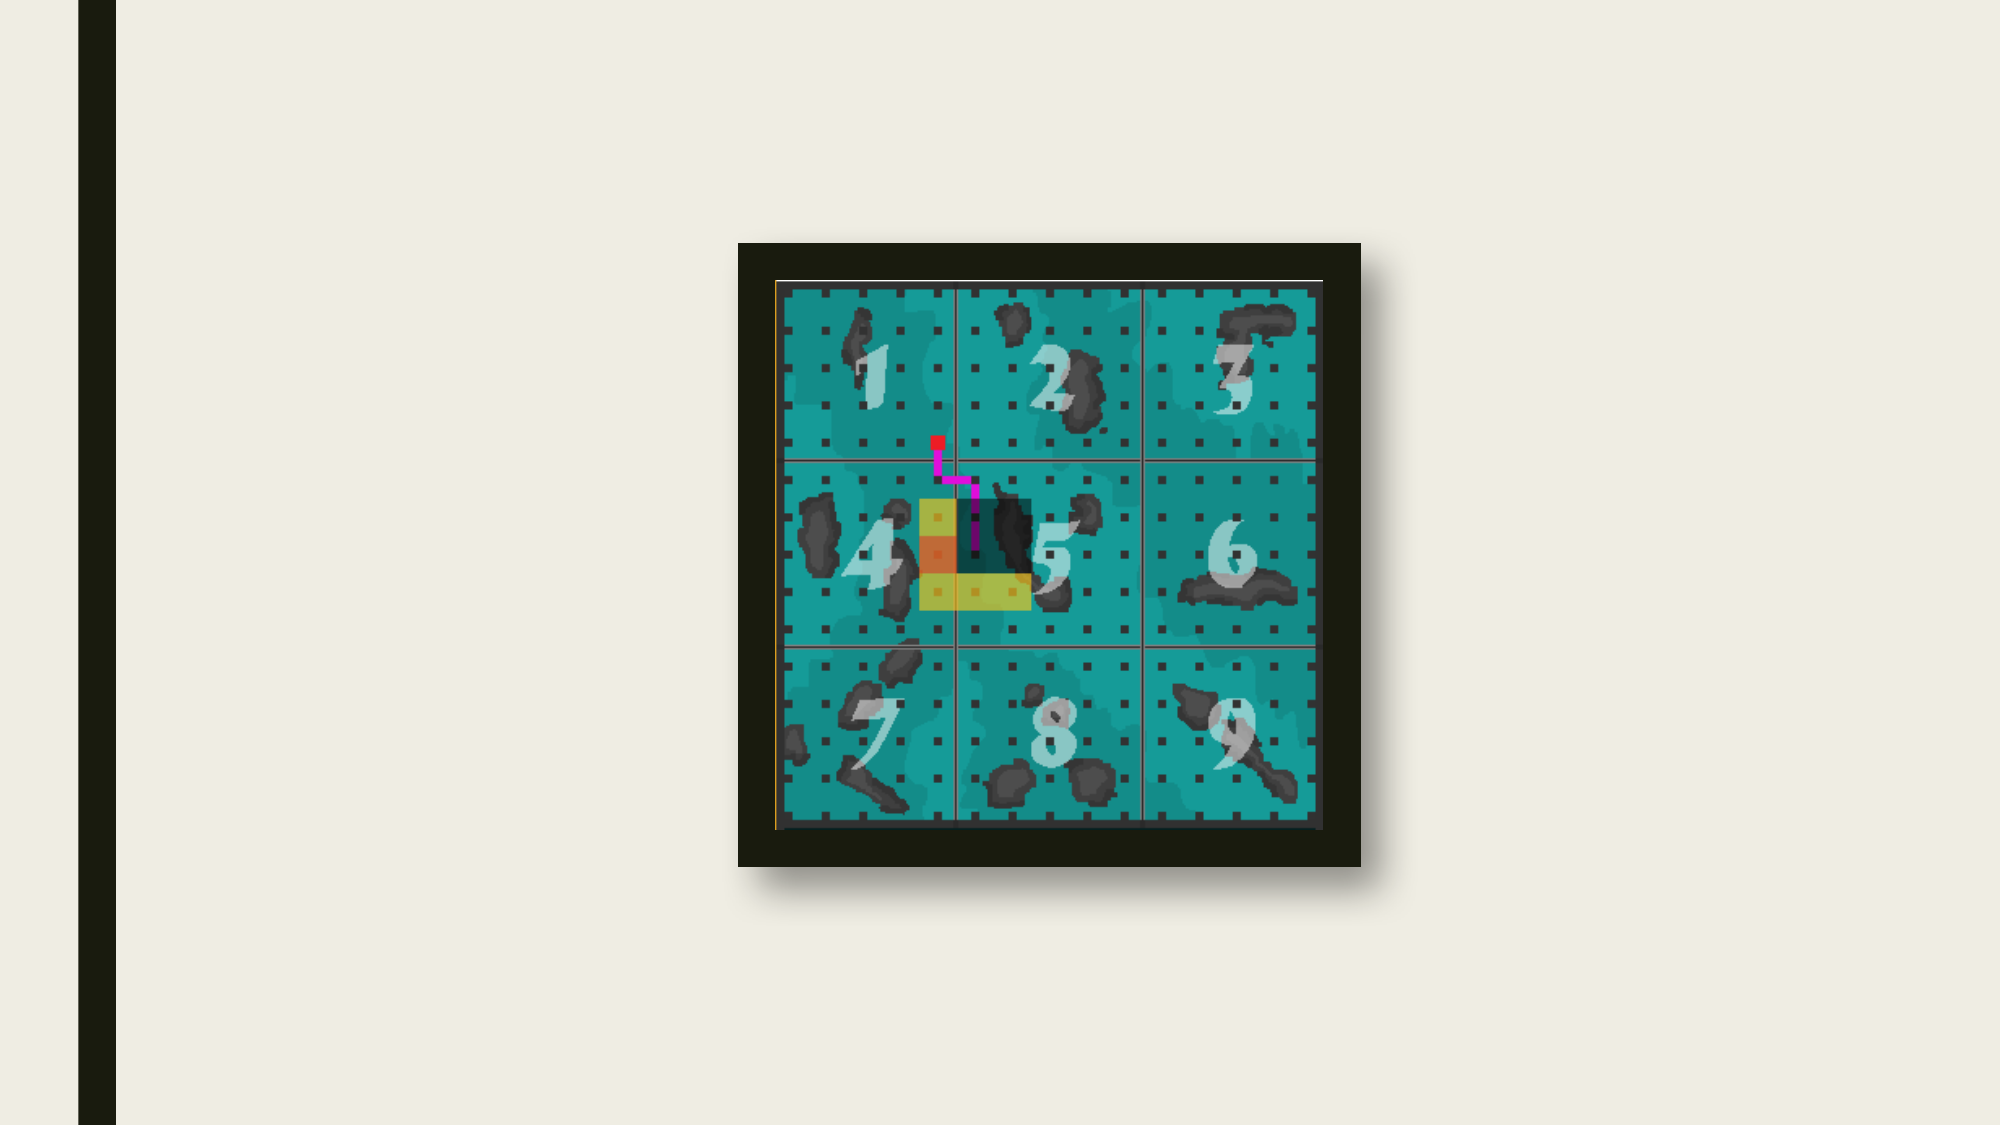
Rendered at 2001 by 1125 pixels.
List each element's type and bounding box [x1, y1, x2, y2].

picture [775, 280, 1324, 830]
